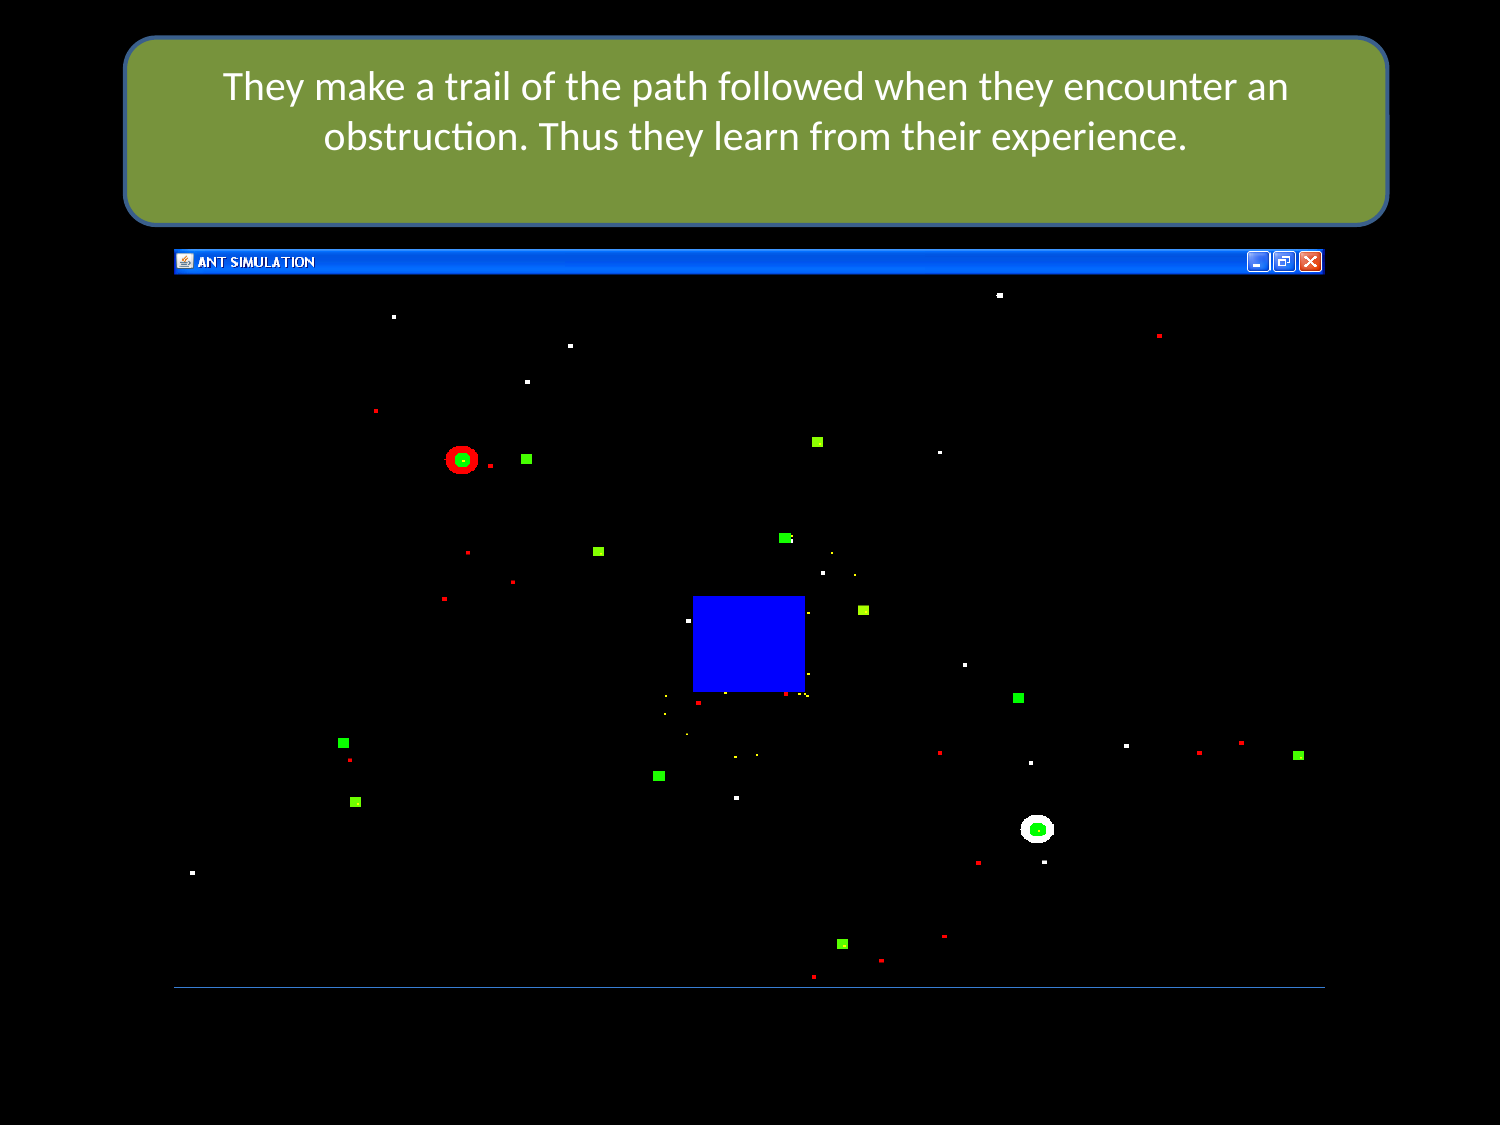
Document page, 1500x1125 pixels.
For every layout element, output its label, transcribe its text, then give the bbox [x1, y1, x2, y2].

picture [174, 249, 1326, 988]
text_box They make a trail of the path followed when they encounter an obstruction. Thus they learn from their experience. [122, 35, 1390, 228]
